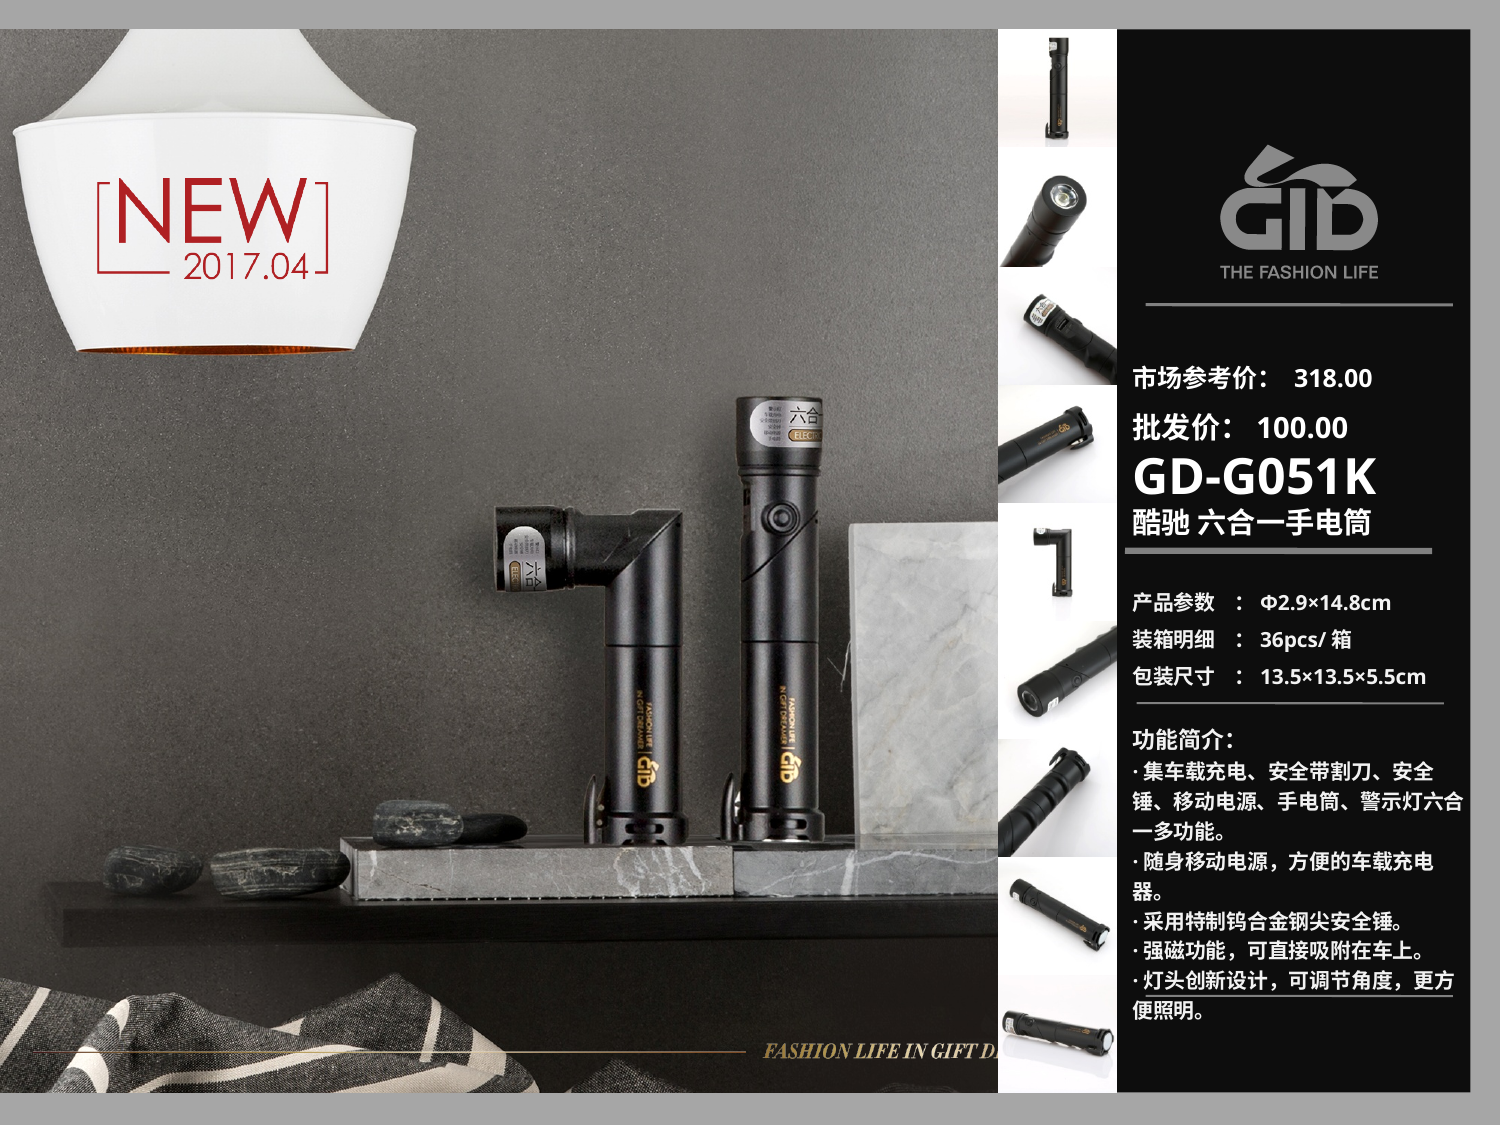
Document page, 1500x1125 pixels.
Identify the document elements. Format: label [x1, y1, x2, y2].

text_box [997, 29, 1118, 1093]
picture [0, 29, 997, 1093]
text_box [1124, 339, 1477, 1125]
picture [1180, 100, 1416, 335]
text_box [0, 0, 1500, 1125]
text_box [1120, 29, 1471, 338]
